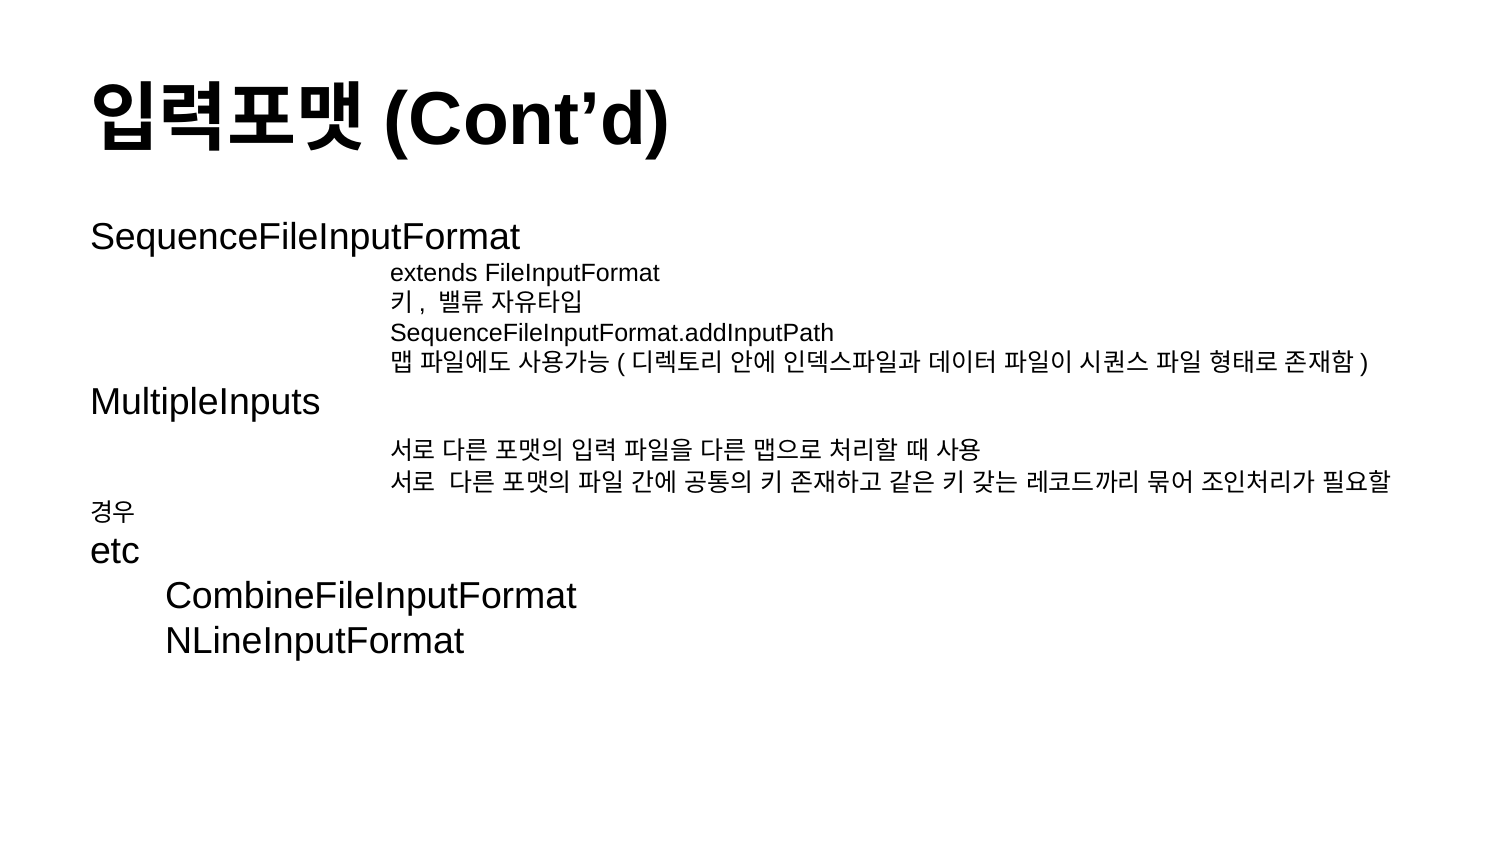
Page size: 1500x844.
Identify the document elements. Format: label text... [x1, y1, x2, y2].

list SequenceFileInputFormat extends FileInputFormat 키, 밸류 자유타입 SequenceFileInputFormat.addInputPath 맵 파일에도 사용가능(디렉토리 안에 인덱스파일과 데이터 파일이 시퀀스 파일 형태로 존재함) MultipleInputs 서로 다른 포맷의 입력 파일을 다른 맵으로 처리할 때 사용 서로 다른 포맷의 파일 간에 공통의 키 존재하고 같은 키 갖는 레코드까리 묶어 조인처리가 필요할 경우 etc CombineFileInputFormat NLineInputFormat [75, 196, 1425, 808]
title 입력포맷(Cont’d) [75, 33, 1425, 175]
